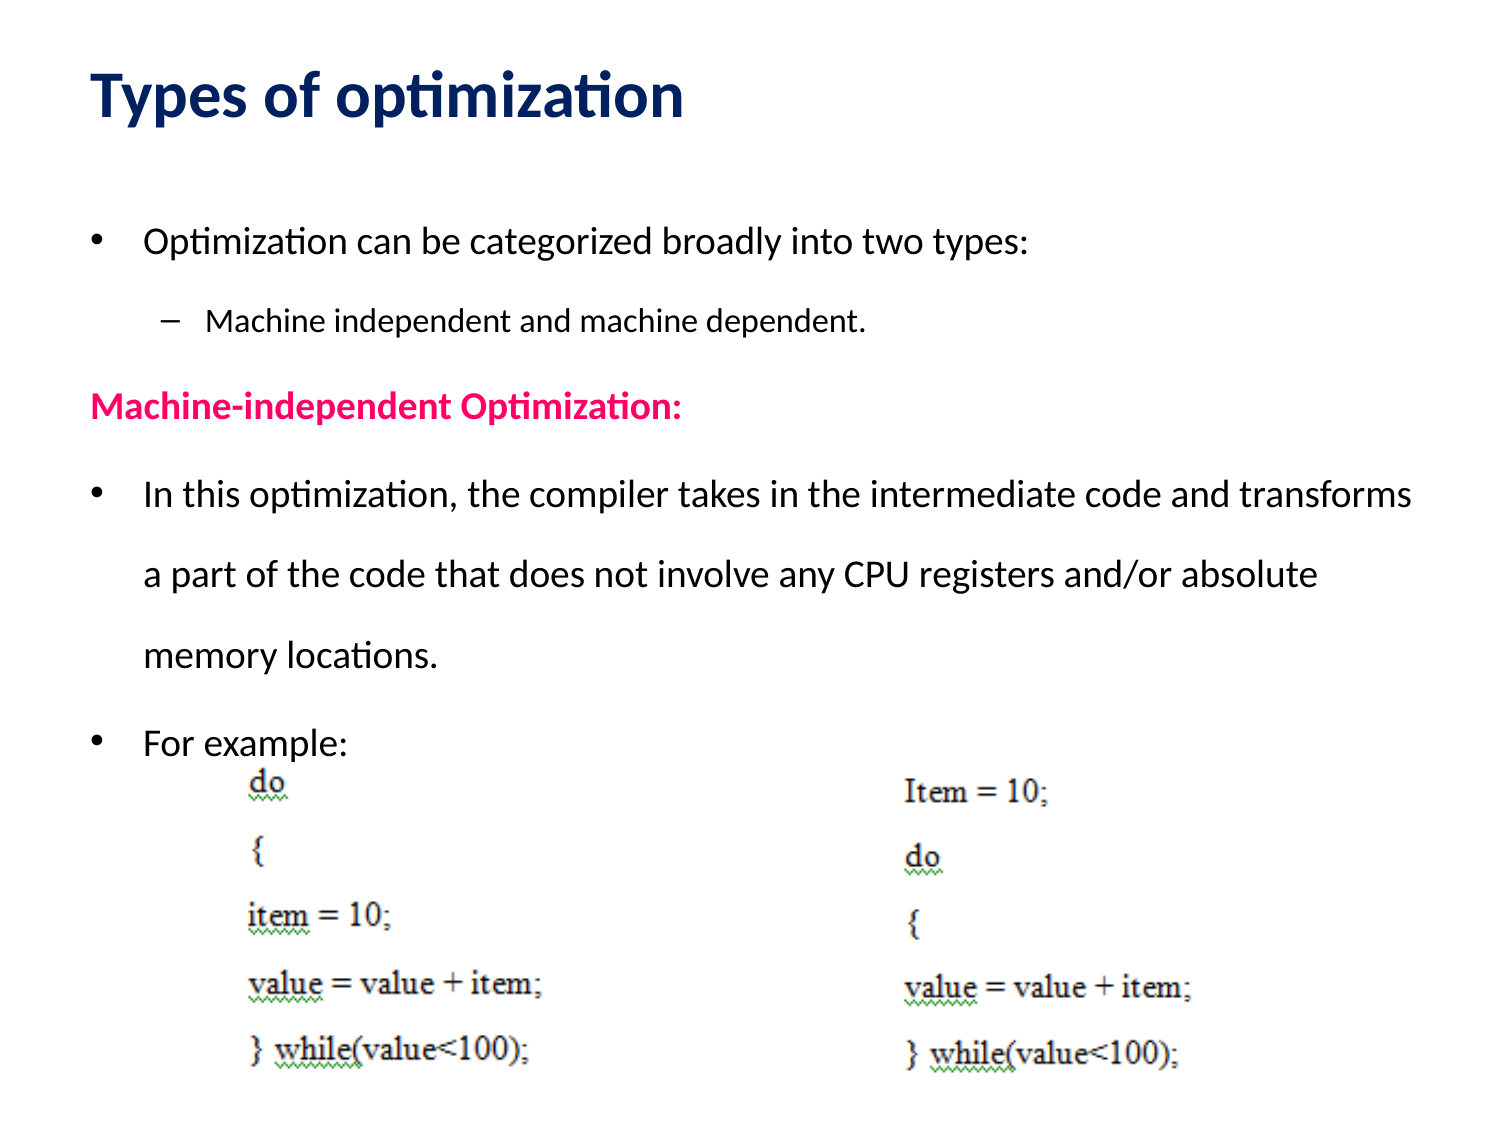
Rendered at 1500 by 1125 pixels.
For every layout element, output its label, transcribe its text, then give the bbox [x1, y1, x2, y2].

list Optimization can be categorized broadly into two types: Machine independent and machine dependent. Machine-independent Optimization: In this optimization, the compiler takes in the intermediate code and transforms a part of the code that does not involve any CPU registers and/or absolute memory locations. For example: [75, 174, 1450, 775]
title Types of optimization [75, 45, 875, 138]
picture [874, 762, 1246, 1088]
picture [224, 762, 576, 1080]
